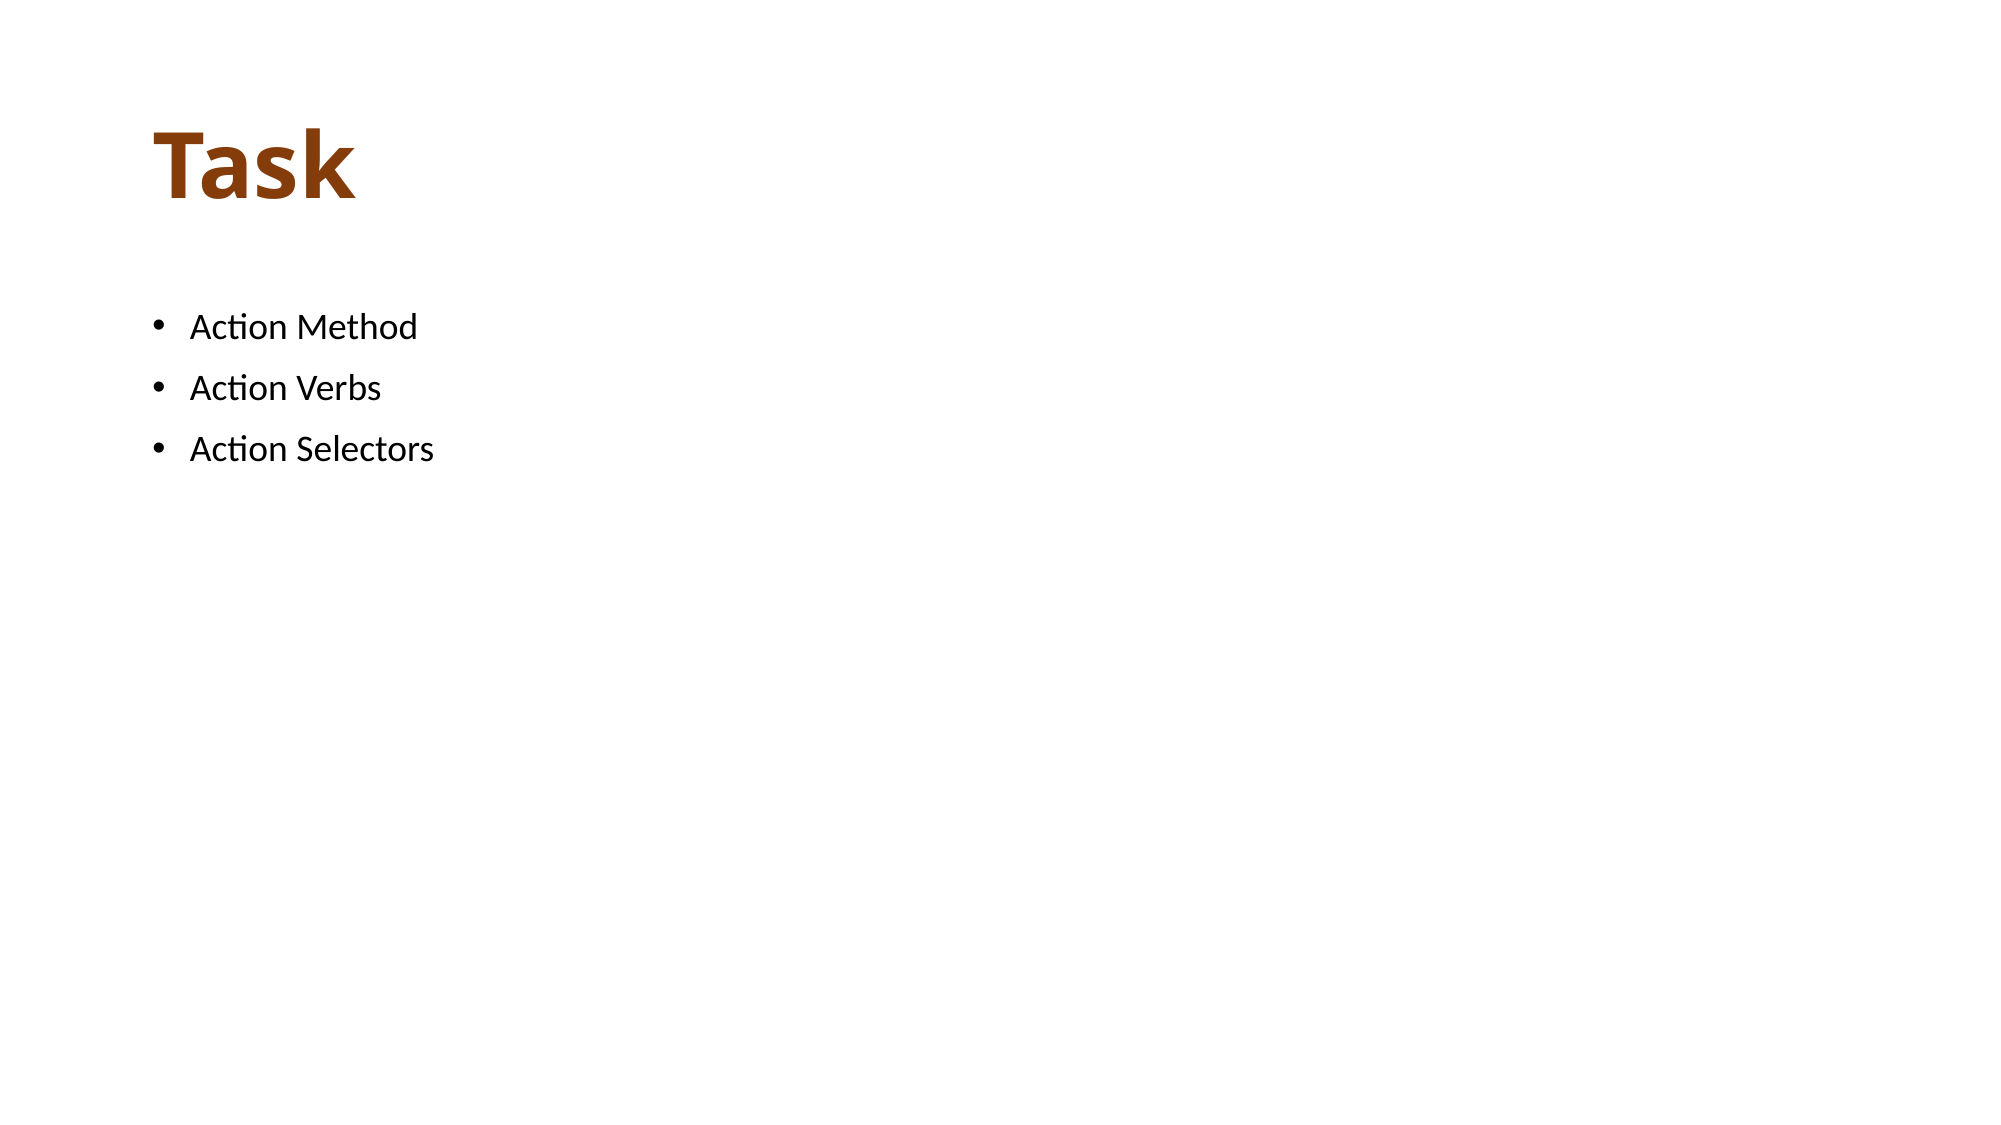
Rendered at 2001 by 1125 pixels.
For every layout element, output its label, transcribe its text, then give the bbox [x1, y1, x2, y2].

list Action Method Action Verbs Action Selectors [137, 299, 1863, 1014]
title Task [137, 59, 1863, 278]
